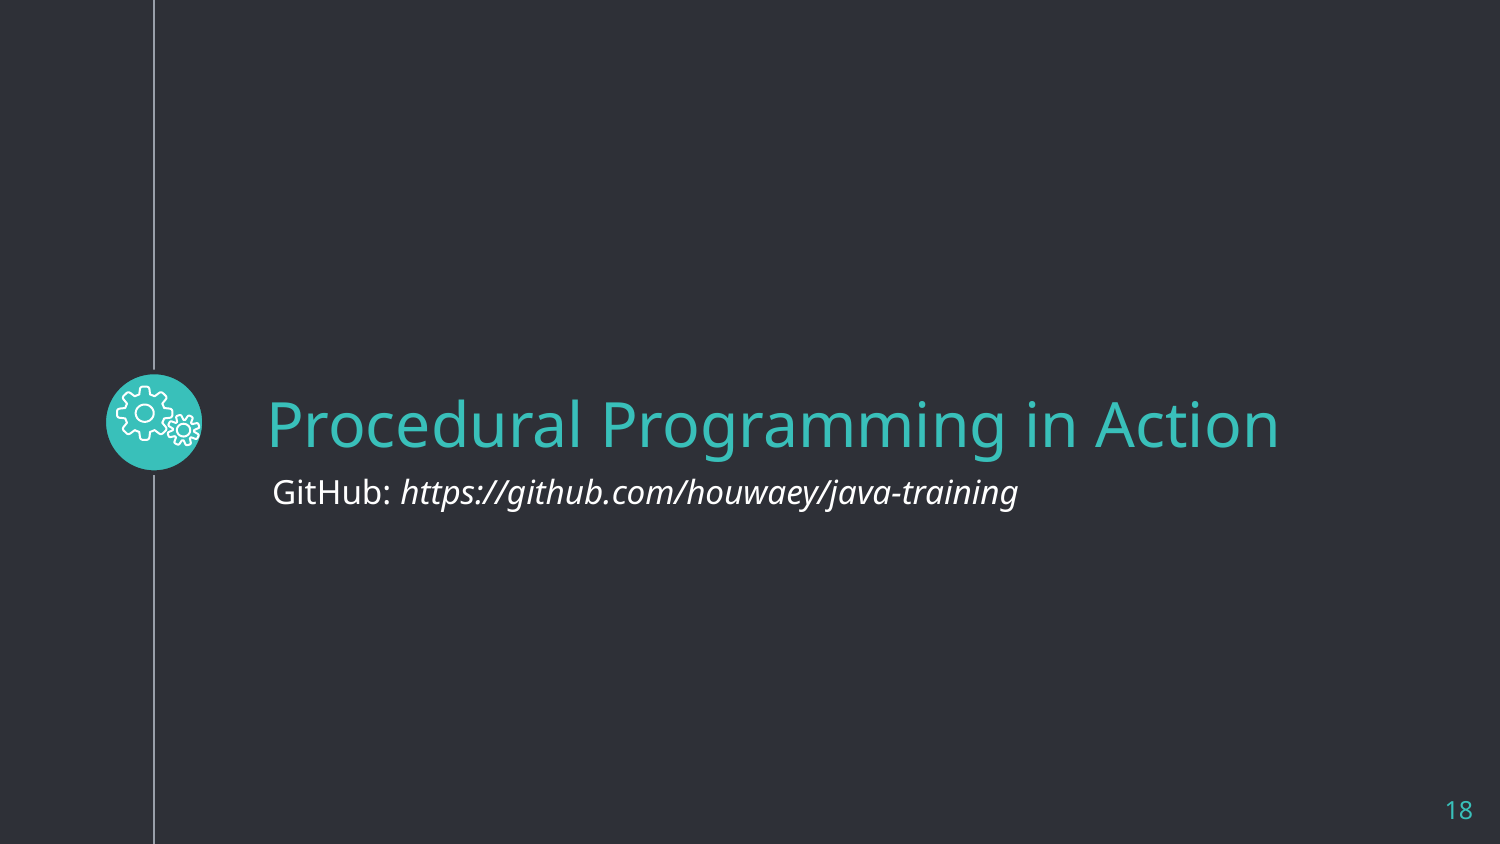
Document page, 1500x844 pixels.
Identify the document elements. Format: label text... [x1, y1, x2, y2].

slide_number 18 [1398, 779, 1489, 832]
title Procedural Programming in Action [250, 378, 1362, 466]
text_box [116, 386, 200, 446]
subtitle GitHub: https://github.com/houwaey/java-training [257, 456, 1394, 515]
